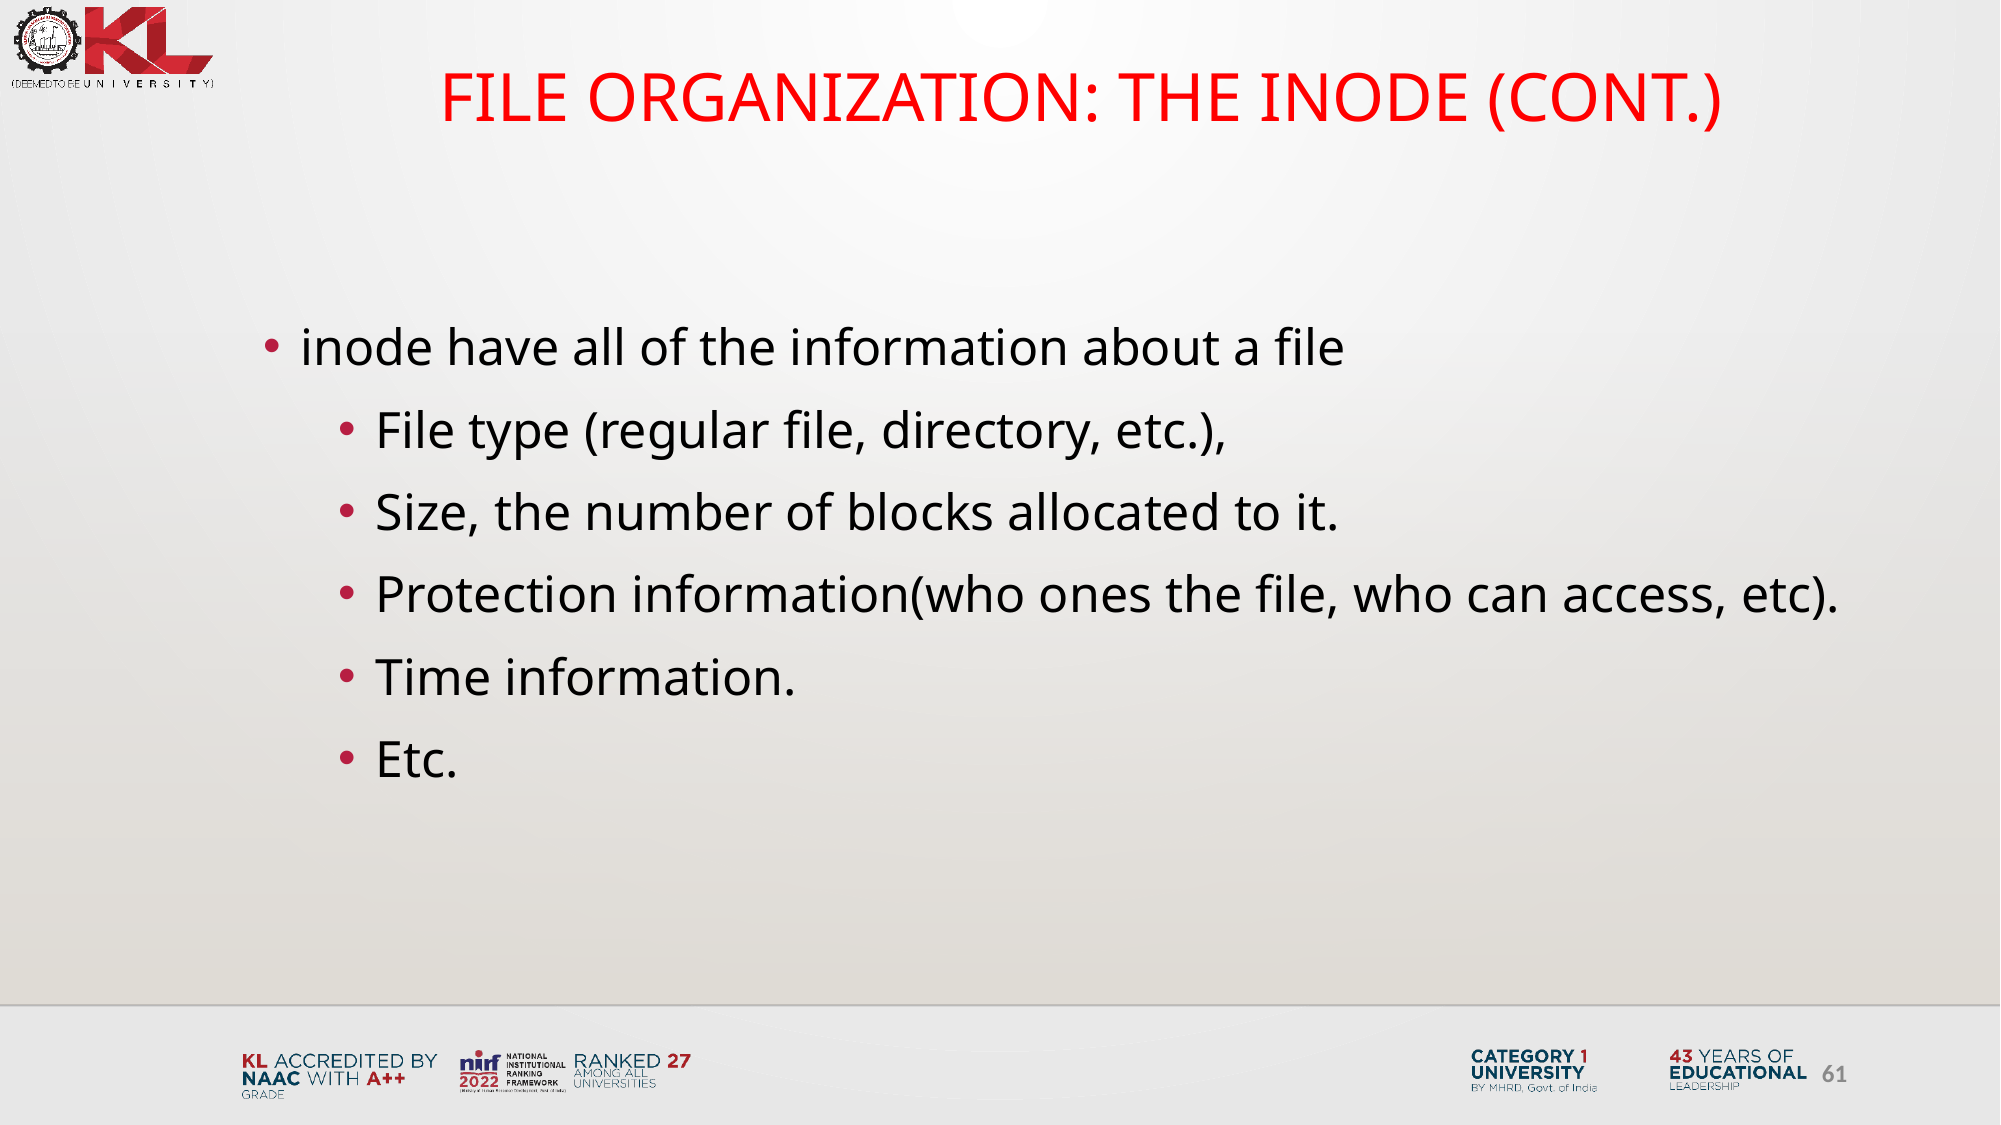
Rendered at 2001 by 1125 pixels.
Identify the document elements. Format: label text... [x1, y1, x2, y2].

picture [238, 1045, 716, 1103]
slide_number 61 [1746, 1042, 1863, 1103]
list inode have all of the information about a file File type (regular file, directory, etc.), Size, the number of blocks allocated to it. Protection information(who ones the file, who can access, etc). Time information. Etc. [248, 296, 1955, 965]
title File Organization: The inode (Cont.) [424, 56, 2000, 229]
picture [12, 5, 213, 88]
picture [1447, 1045, 1746, 1101]
